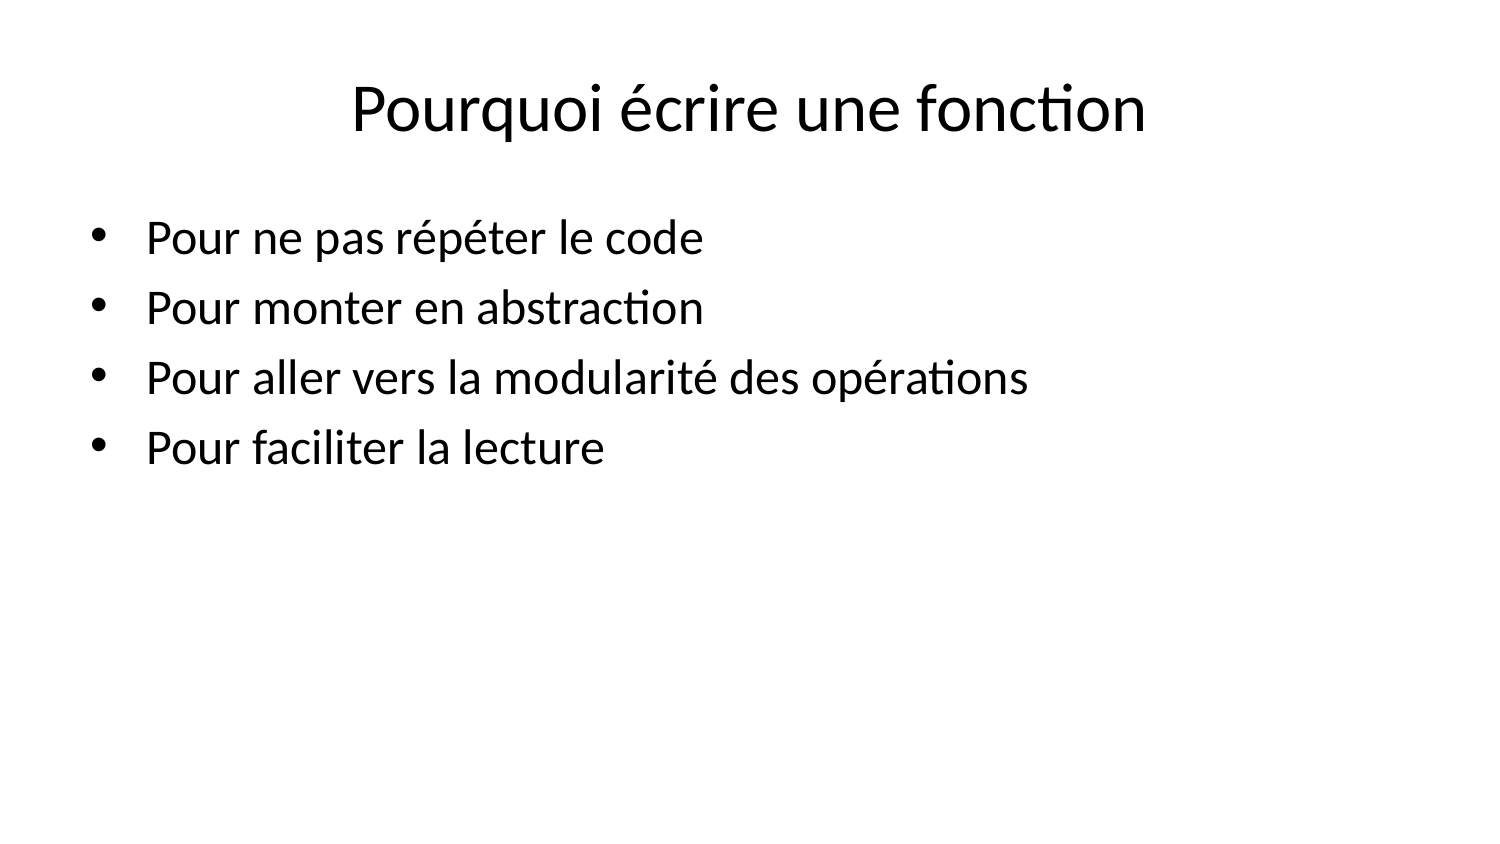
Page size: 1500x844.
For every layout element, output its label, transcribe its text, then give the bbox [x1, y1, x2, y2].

list Pour ne pas répéter le code Pour monter en abstraction Pour aller vers la modularité des opérations Pour faciliter la lecture [75, 196, 1425, 754]
title Pourquoi écrire une fonction [75, 33, 1425, 175]
